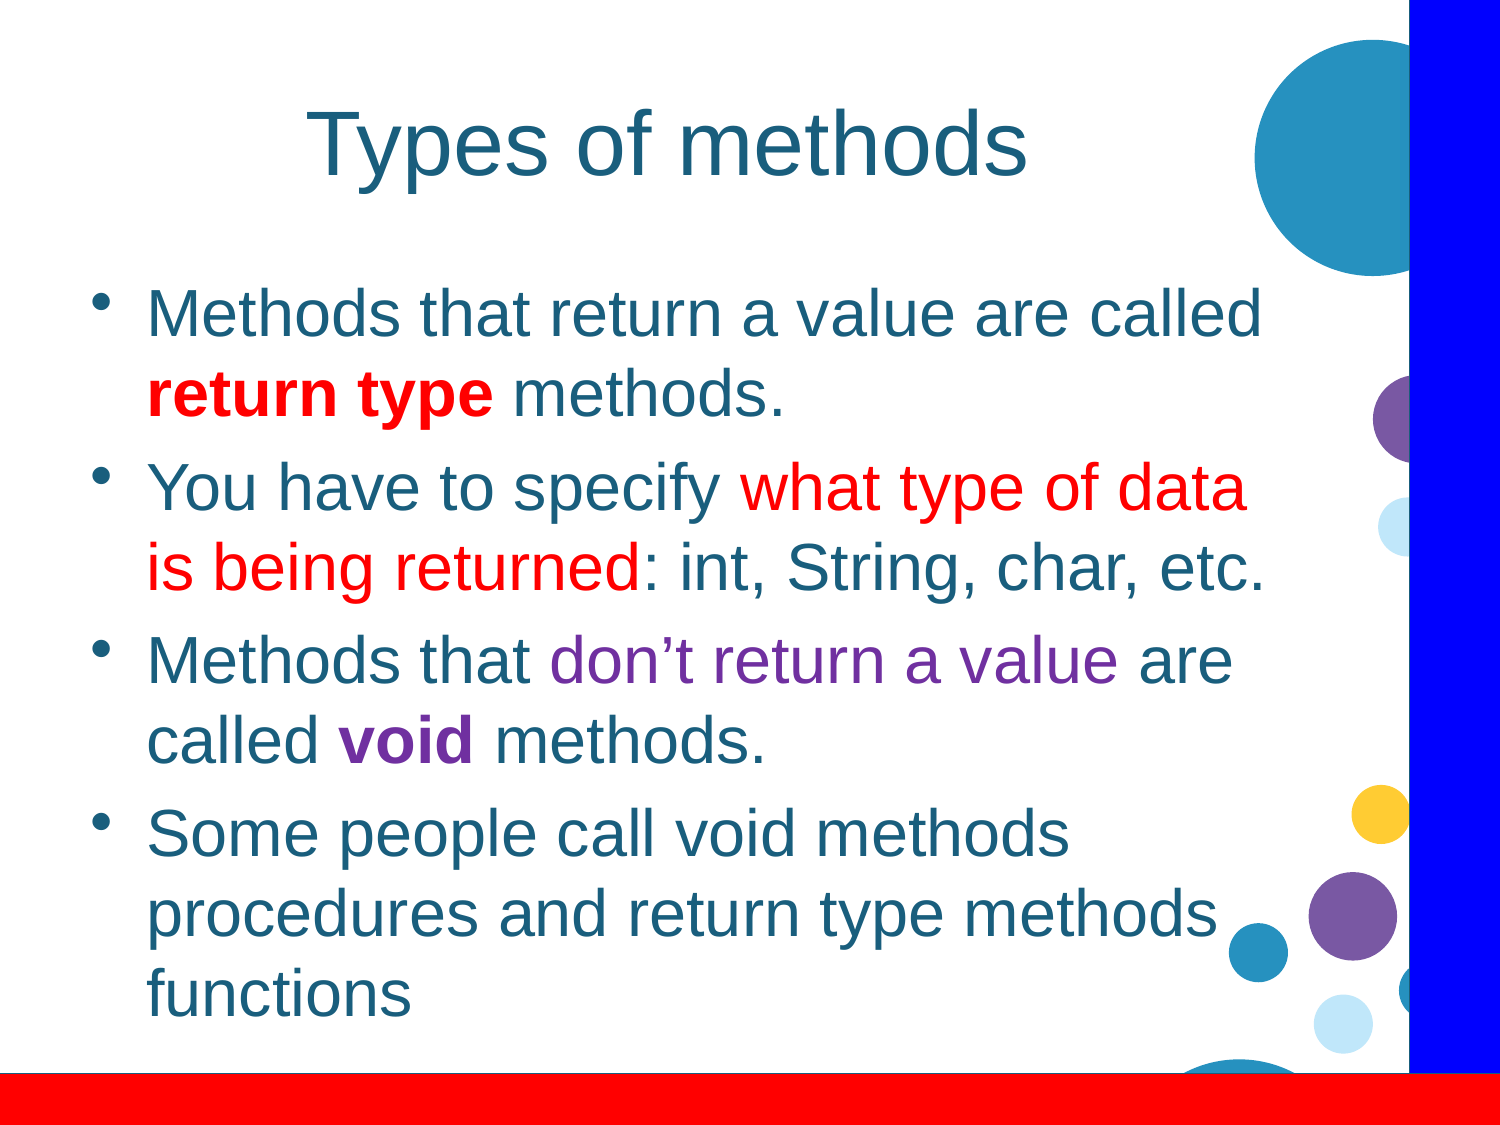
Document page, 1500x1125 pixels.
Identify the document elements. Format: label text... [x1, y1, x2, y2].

title Types of methods [75, 45, 1261, 233]
list Methods that return a value are called return type methods. You have to specify what type of data is being returned: int, String, char, etc. Methods that don’t return a value are called void methods. Some people call void methods procedures and return type methods functions [75, 262, 1322, 1005]
